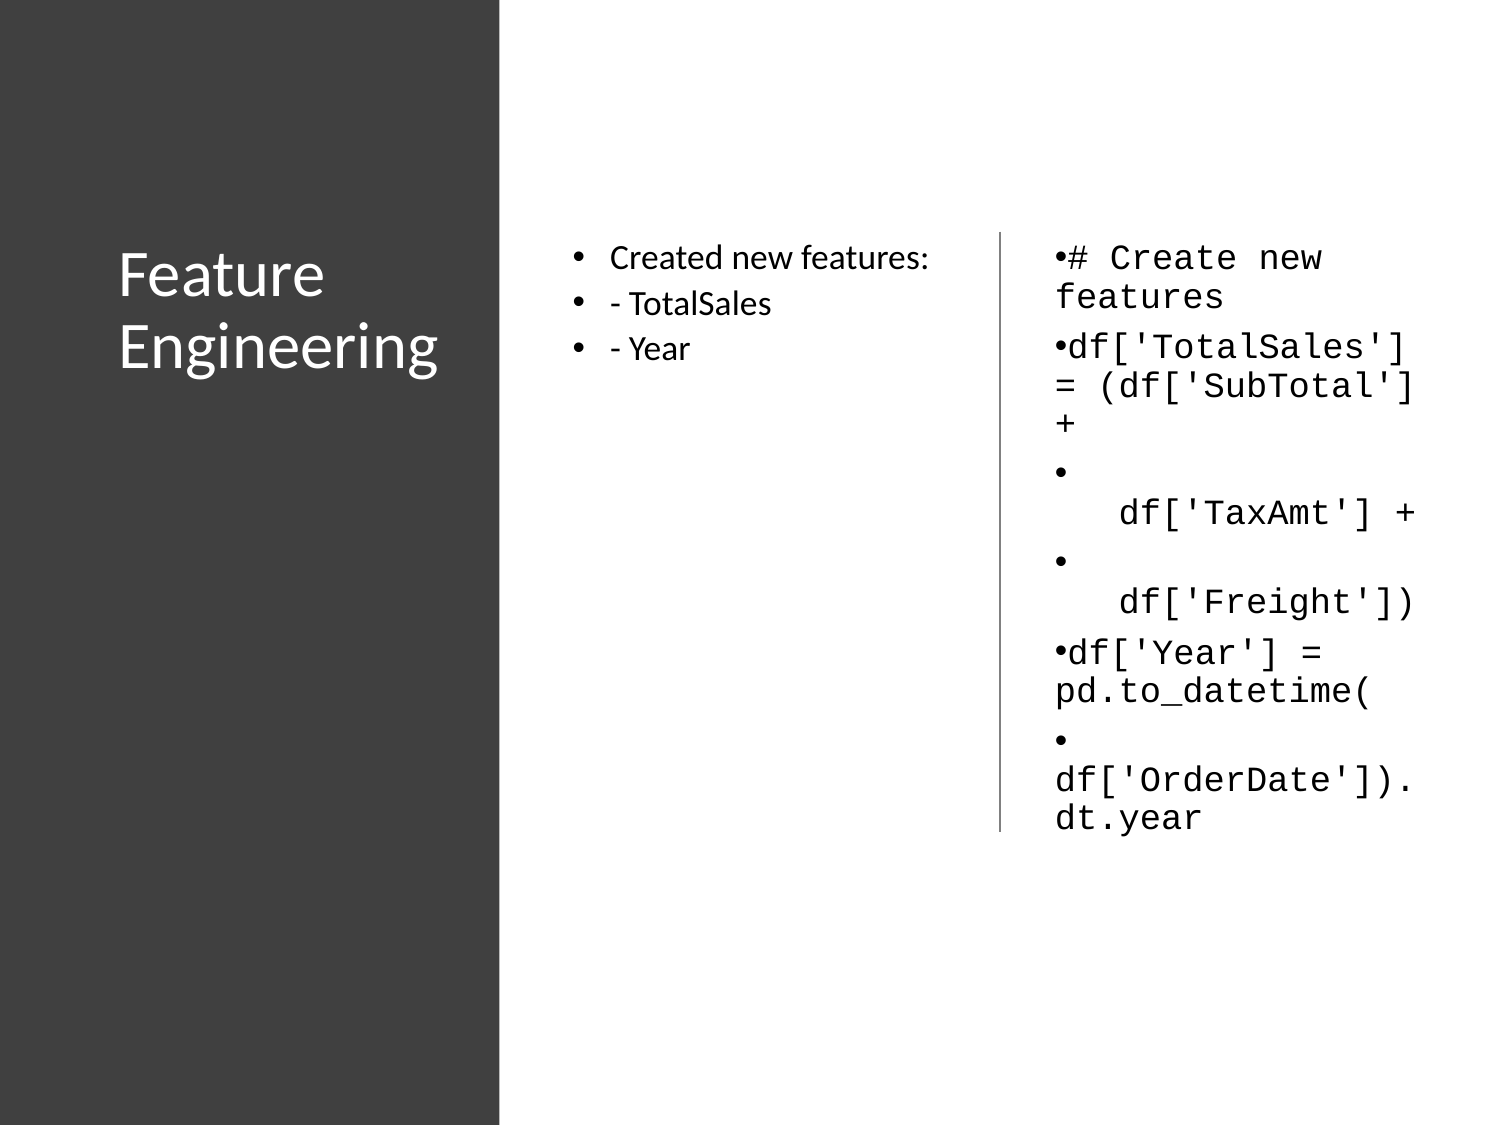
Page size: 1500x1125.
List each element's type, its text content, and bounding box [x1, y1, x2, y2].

text_box [0, 0, 501, 1125]
list Created new features: - TotalSales - Year [538, 231, 961, 948]
title Feature Engineering [103, 231, 460, 948]
text_box # Create new features df['TotalSales'] = (df['SubTotal'] + df['TaxAmt'] + df['Freight']) df['Year'] = pd.to_datetime( df['OrderDate']).dt.year [1039, 231, 1434, 948]
